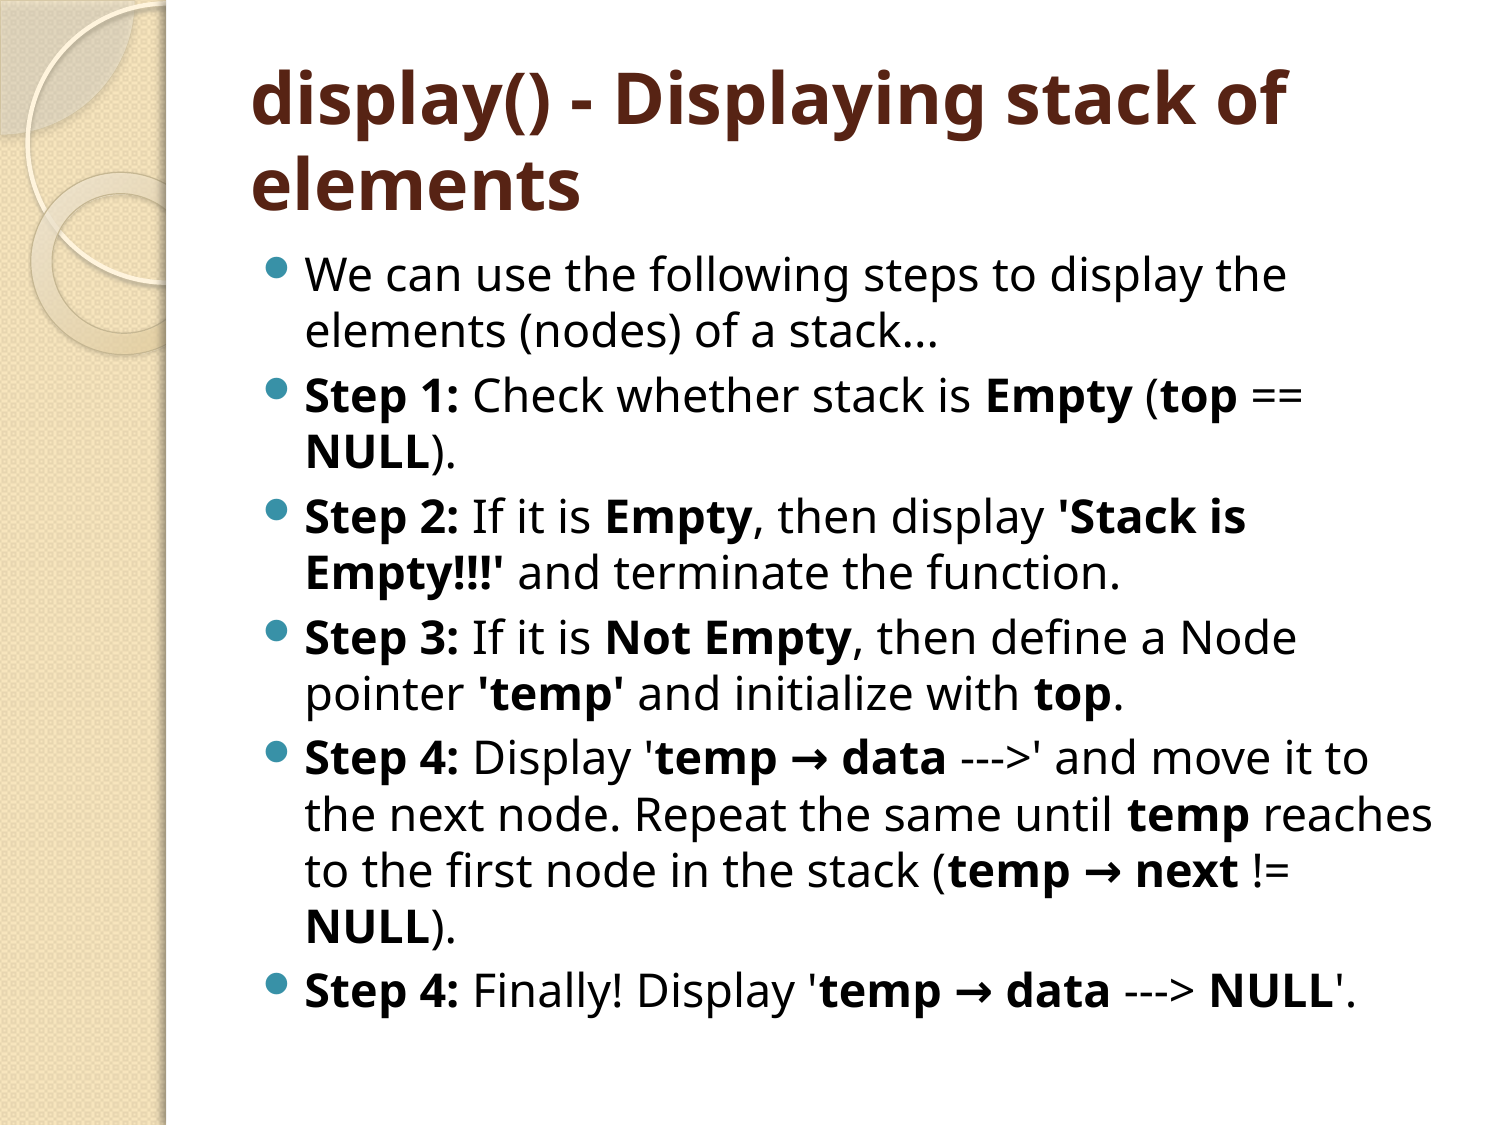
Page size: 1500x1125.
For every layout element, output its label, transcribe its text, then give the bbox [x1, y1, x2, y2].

list We can use the following steps to display the elements (nodes) of a stack... Step 1: Check whether stack is Empty (top == NULL). Step 2: If it is Empty, then display 'Stack is Empty!!!' and terminate the function. Step 3: If it is Not Empty, then define a Node pointer 'temp' and initialize with top. Step 4: Display 'temp → data --->' and move it to the next node. Repeat the same until temp reaches to the first node in the stack (temp → next != NULL). Step 4: Finally! Display 'temp → data ---> NULL'. [235, 237, 1466, 1025]
title display() - Displaying stack of elements [235, 45, 1466, 233]
